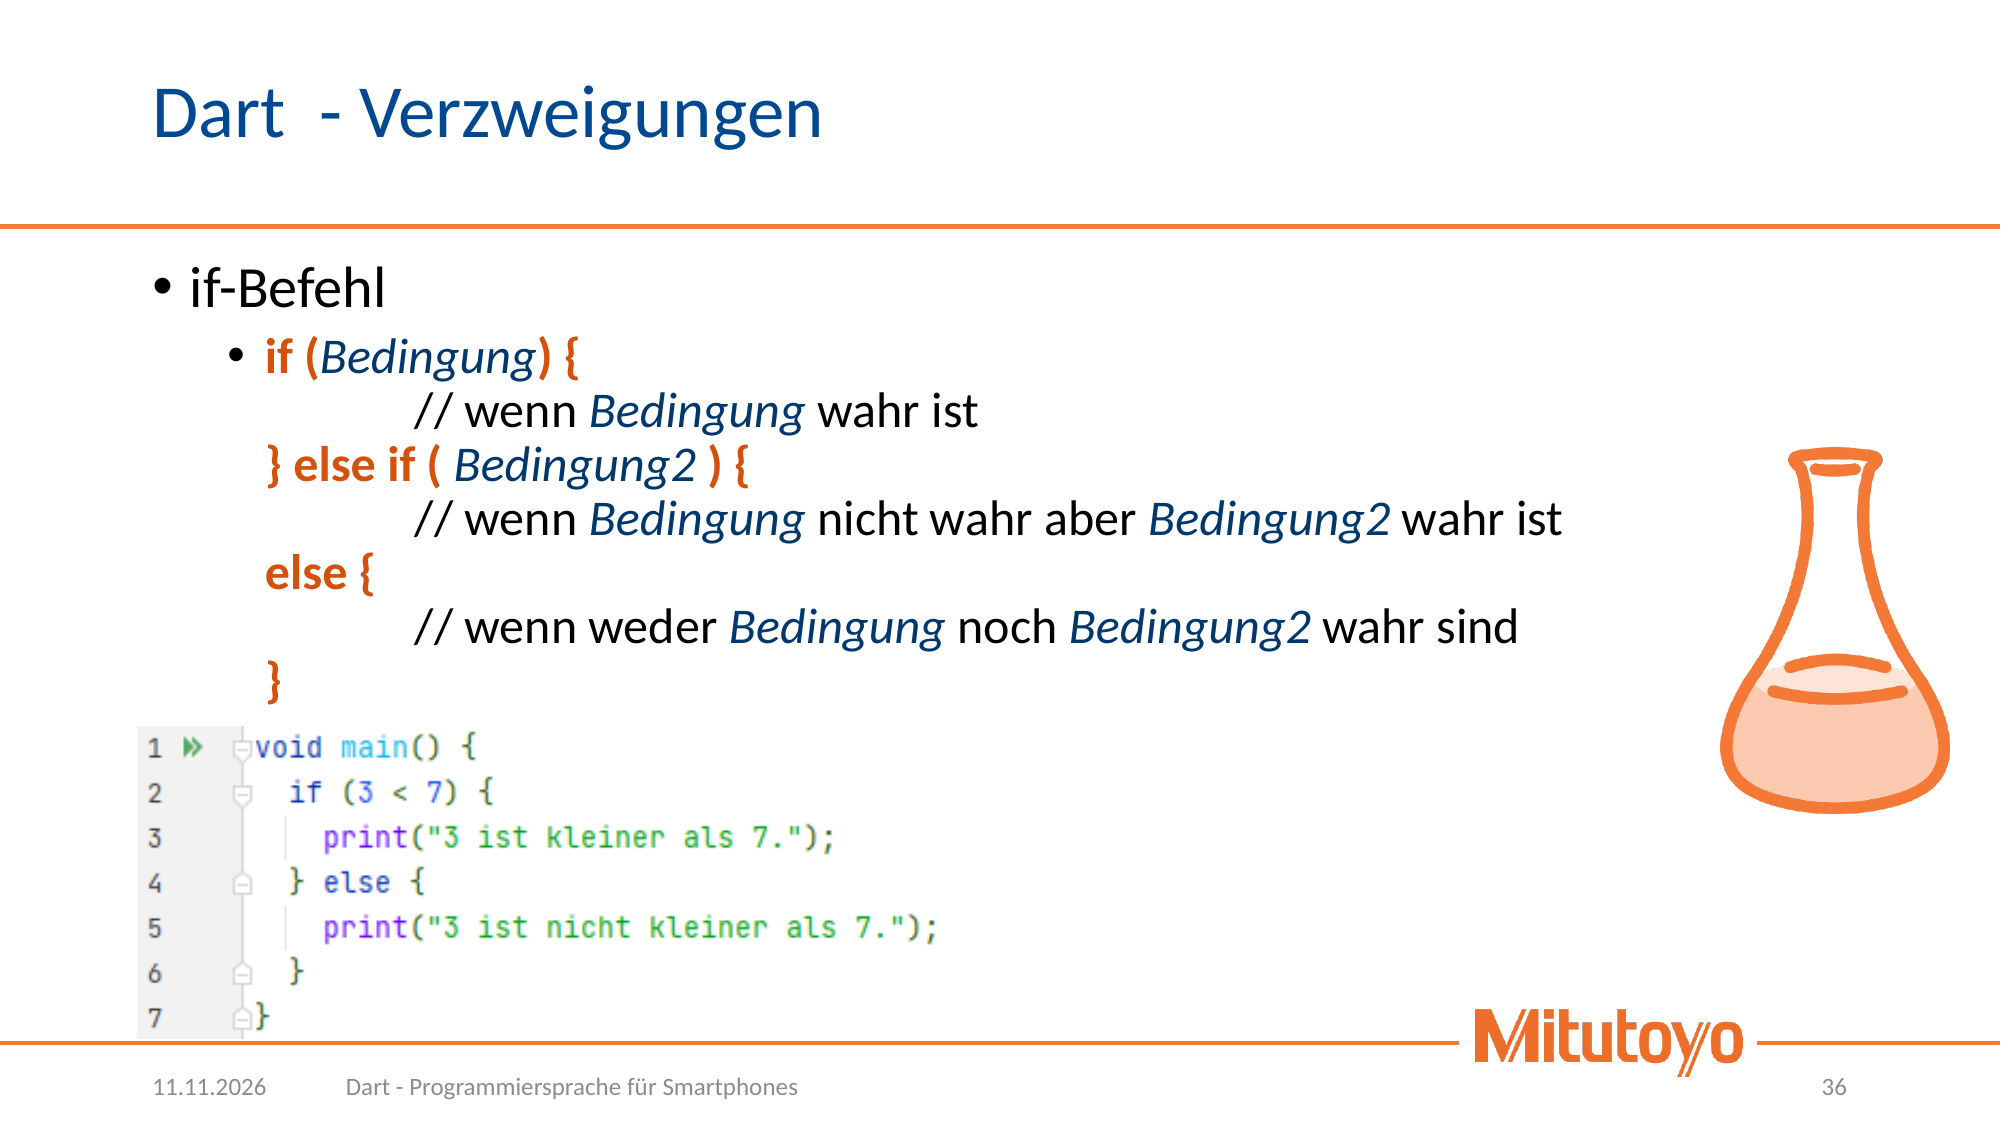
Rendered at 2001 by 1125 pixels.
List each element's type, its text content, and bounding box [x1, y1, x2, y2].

list if-Befehl if (Bedingung) { // wenn Bedingung wahr ist } else if ( Bedingung2 ) { // wenn Bedingung nicht wahr aber Bedingung2 wahr ist else { // wenn weder Bedingung noch Bedingung2 wahr sind } [137, 249, 1659, 1012]
picture [1475, 1009, 1744, 1077]
slide_number 36 [1743, 1055, 1863, 1116]
picture [137, 726, 956, 1039]
title Dart - Verzweigungen [137, 24, 1863, 203]
picture [1720, 447, 1950, 814]
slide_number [137, 1055, 313, 1116]
footer Dart - Programmiersprache für Smartphones [330, 1055, 1721, 1116]
